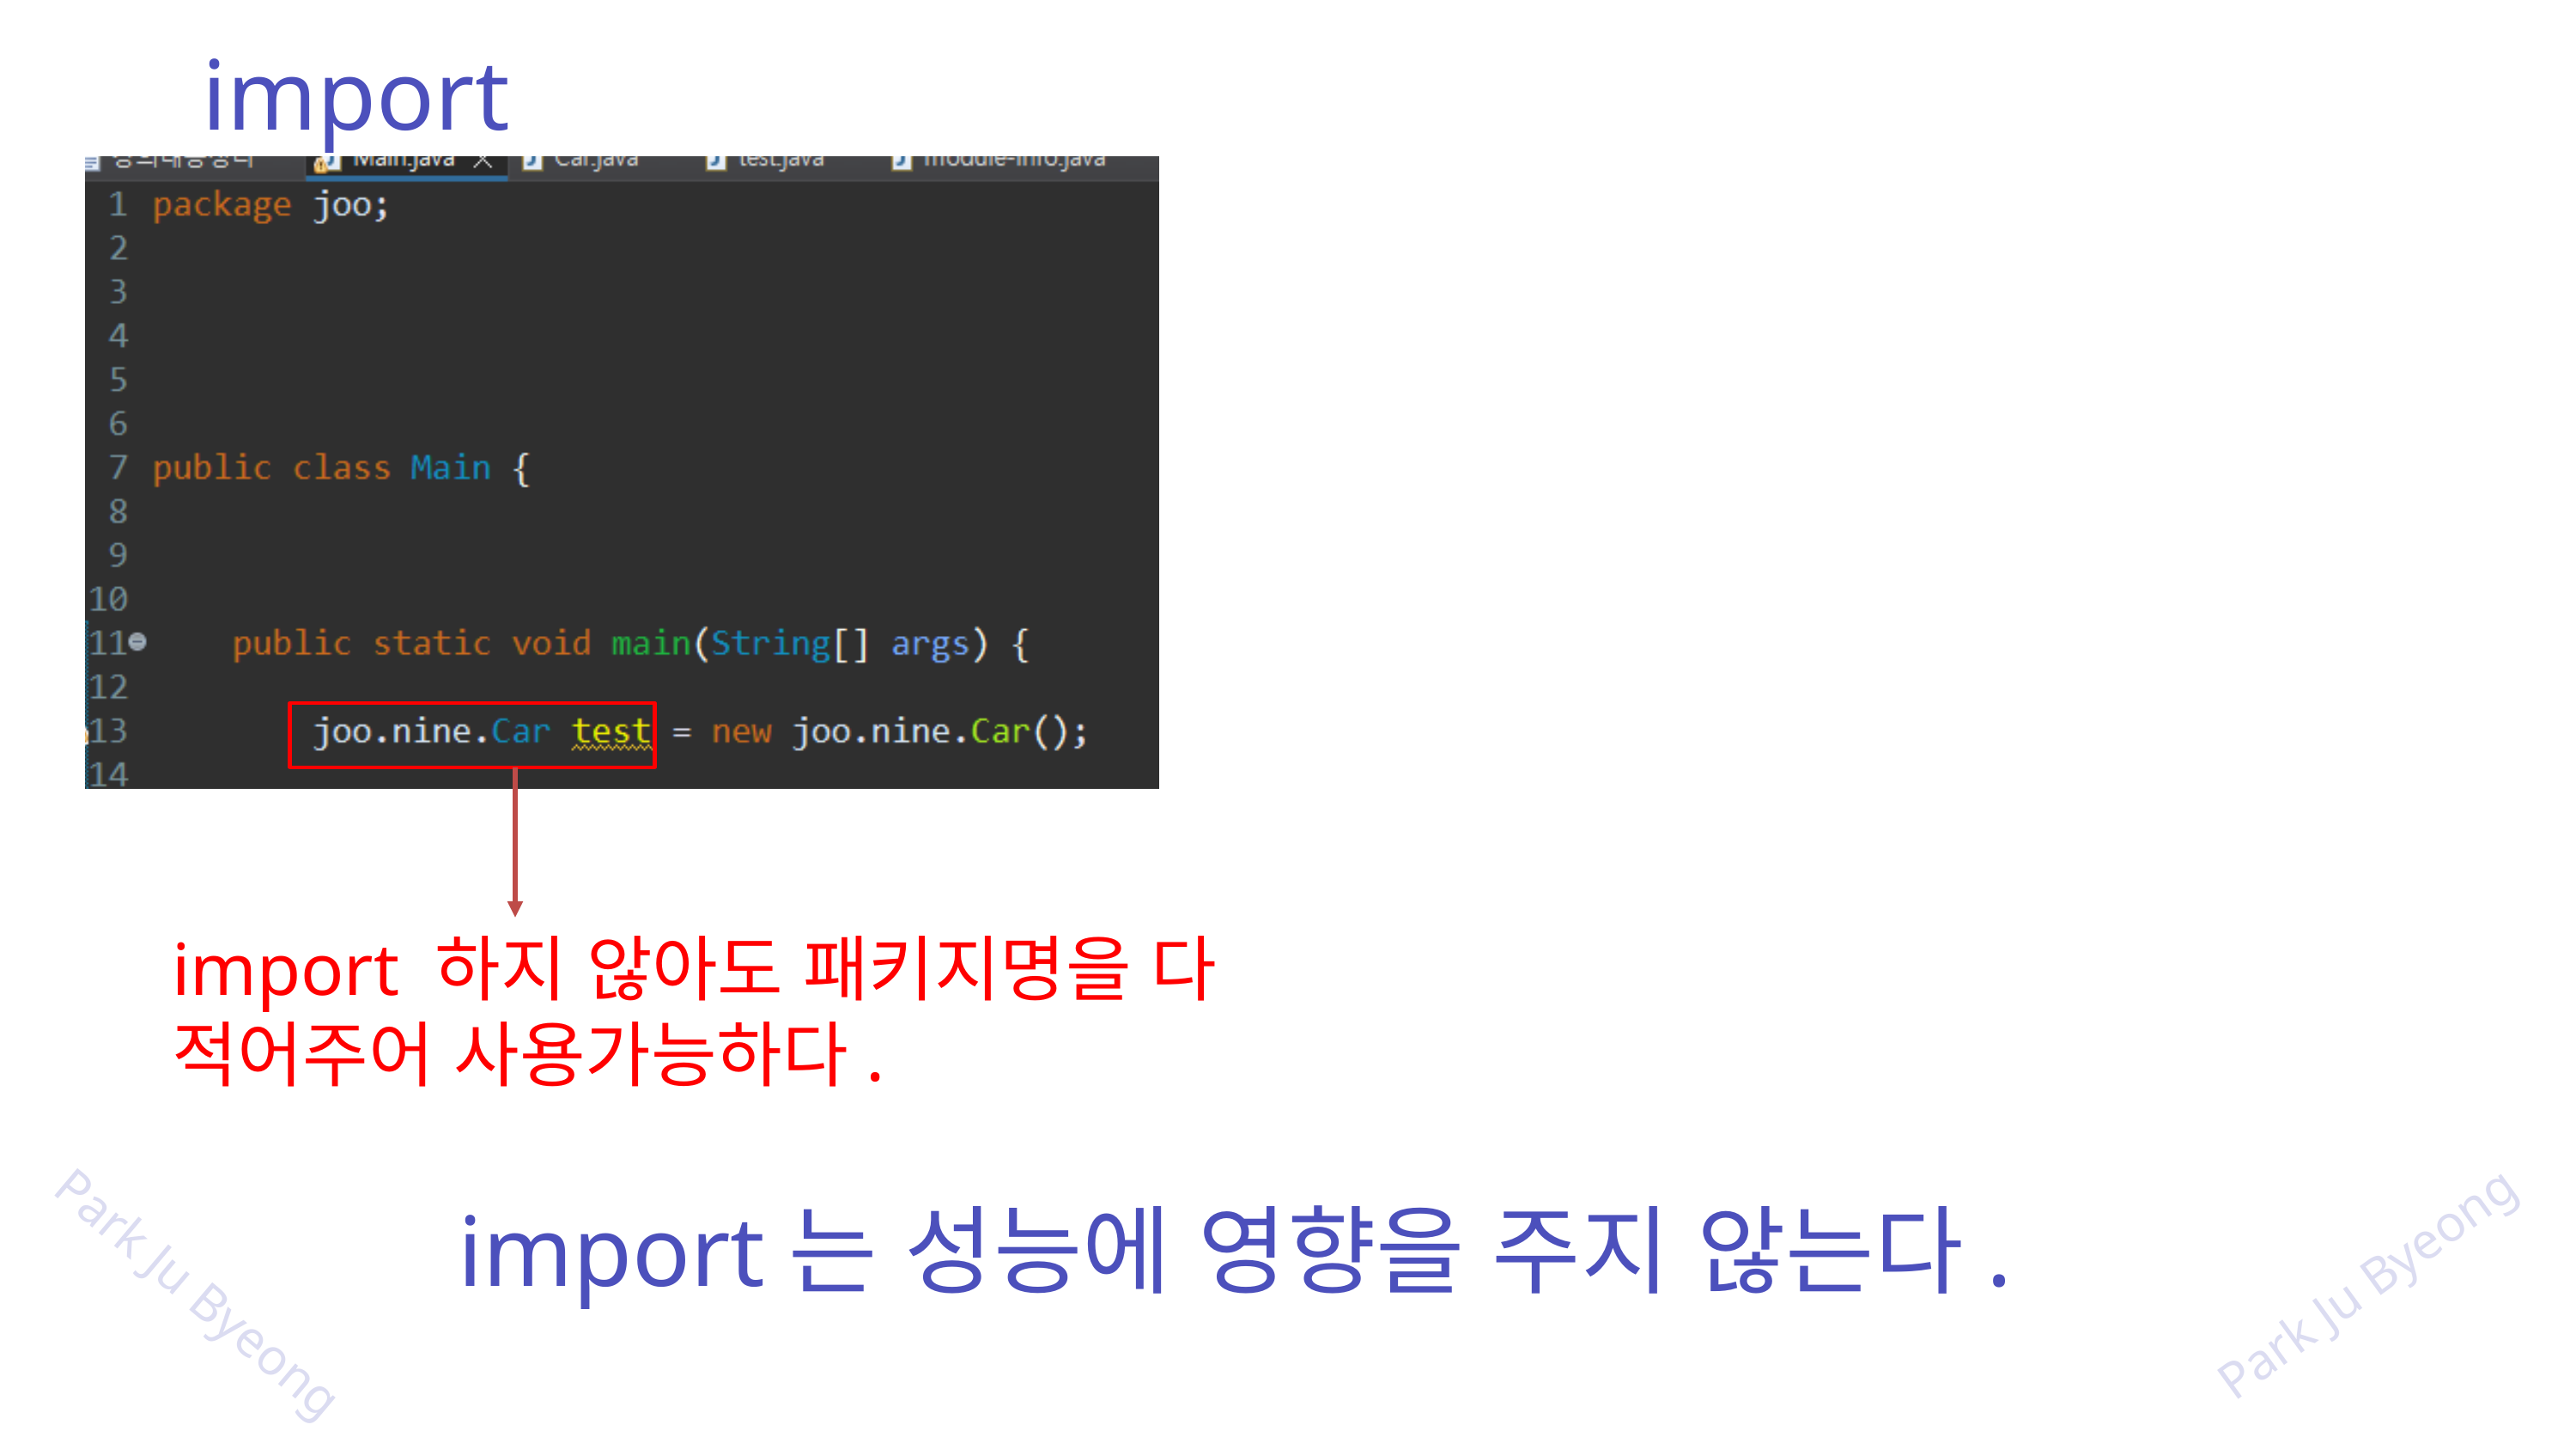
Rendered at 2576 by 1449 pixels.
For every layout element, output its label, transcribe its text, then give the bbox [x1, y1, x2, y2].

text_box import는 성능에 영향을 주지 않는다. [445, 1183, 2026, 1312]
text_box import 하지 않아도 패키지명을 다 적어주어 사용가능하다. [159, 917, 1479, 1102]
text_box import [189, 27, 523, 155]
picture [85, 156, 1159, 789]
